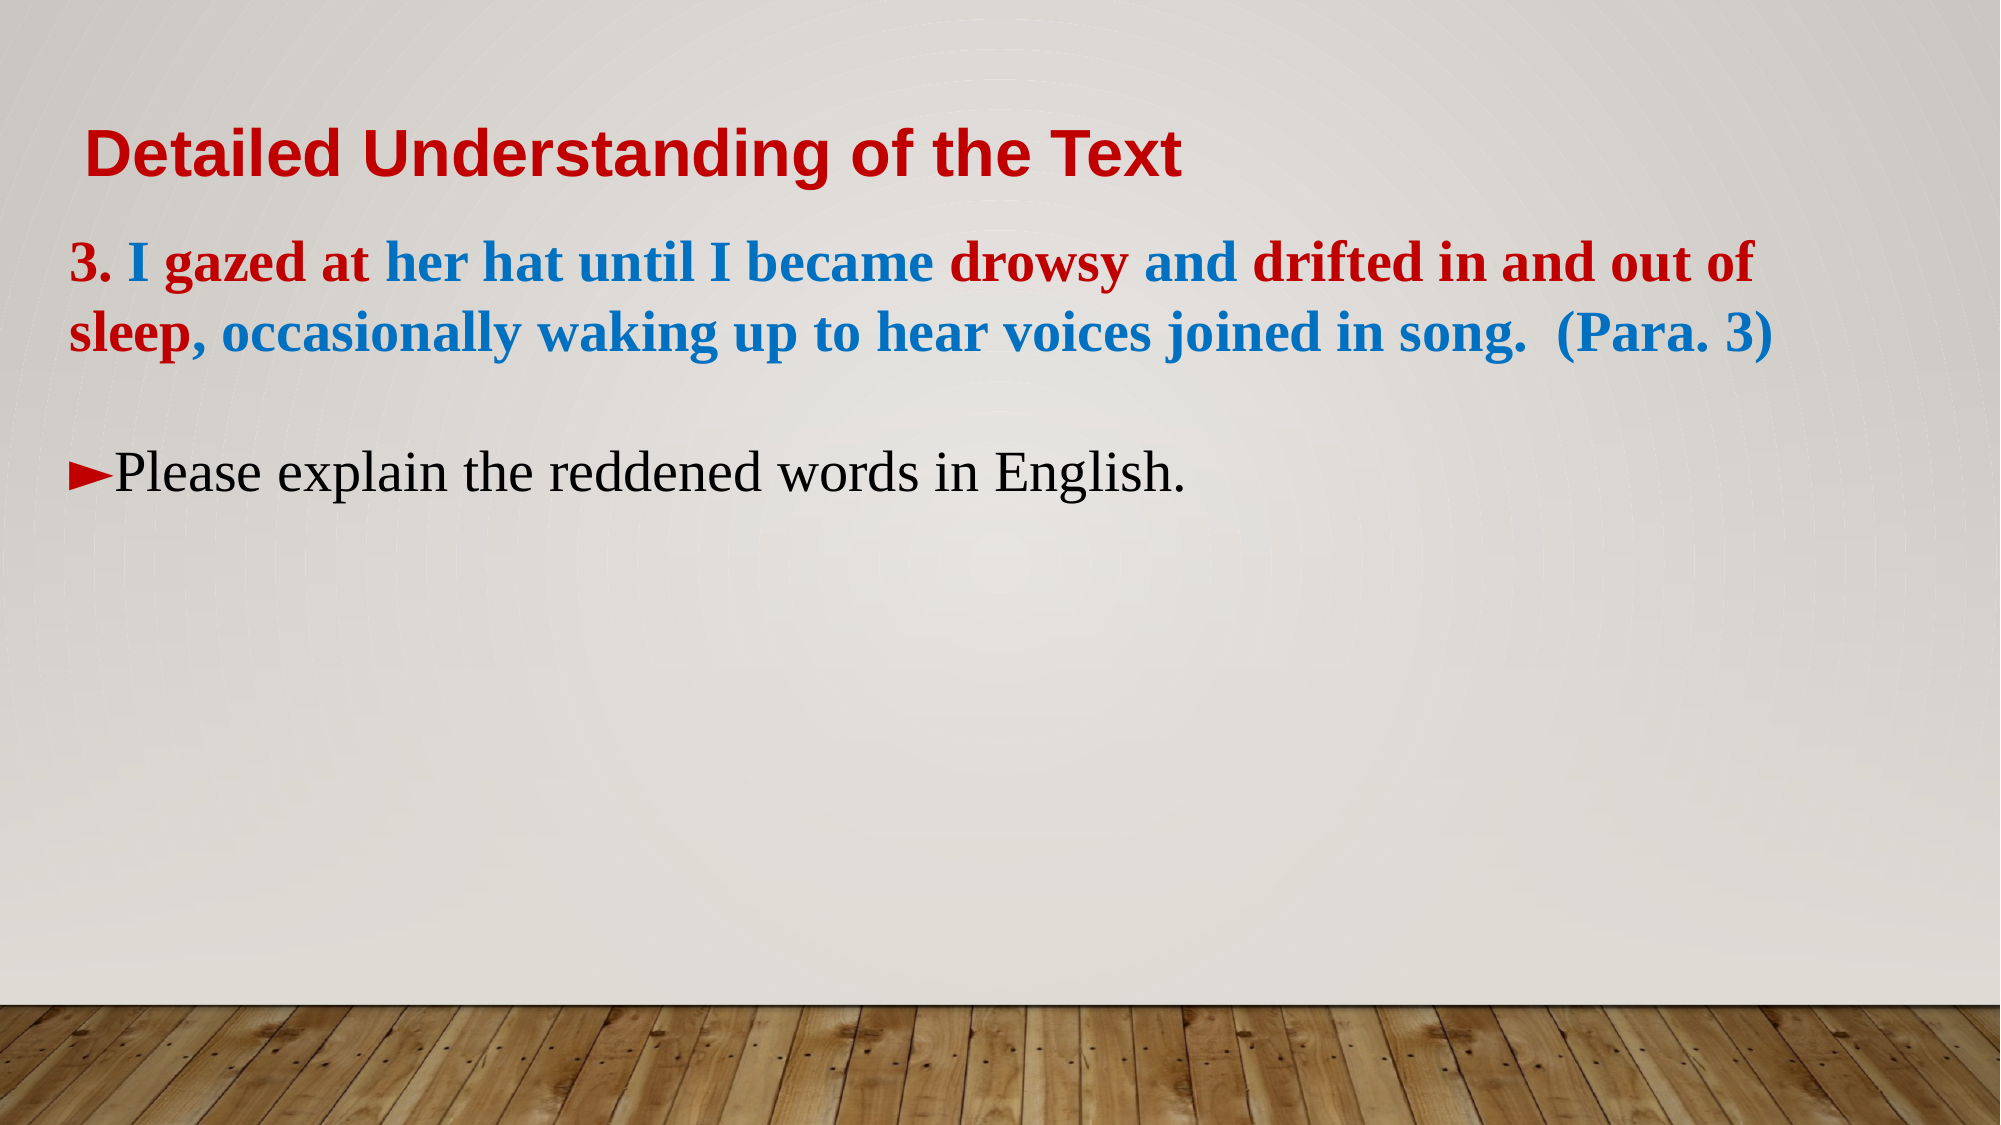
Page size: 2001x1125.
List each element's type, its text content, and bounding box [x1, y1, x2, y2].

picture [0, 1005, 2000, 1125]
text_box 3. I gazed at her hat until I became drowsy and drifted in and out of sleep, occasionally waking up to hear voices joined in song. (Para. 3) ►Please explain the reddened words in English. [54, 215, 1922, 651]
text_box Detailed Understanding of the Text [69, 102, 1369, 198]
